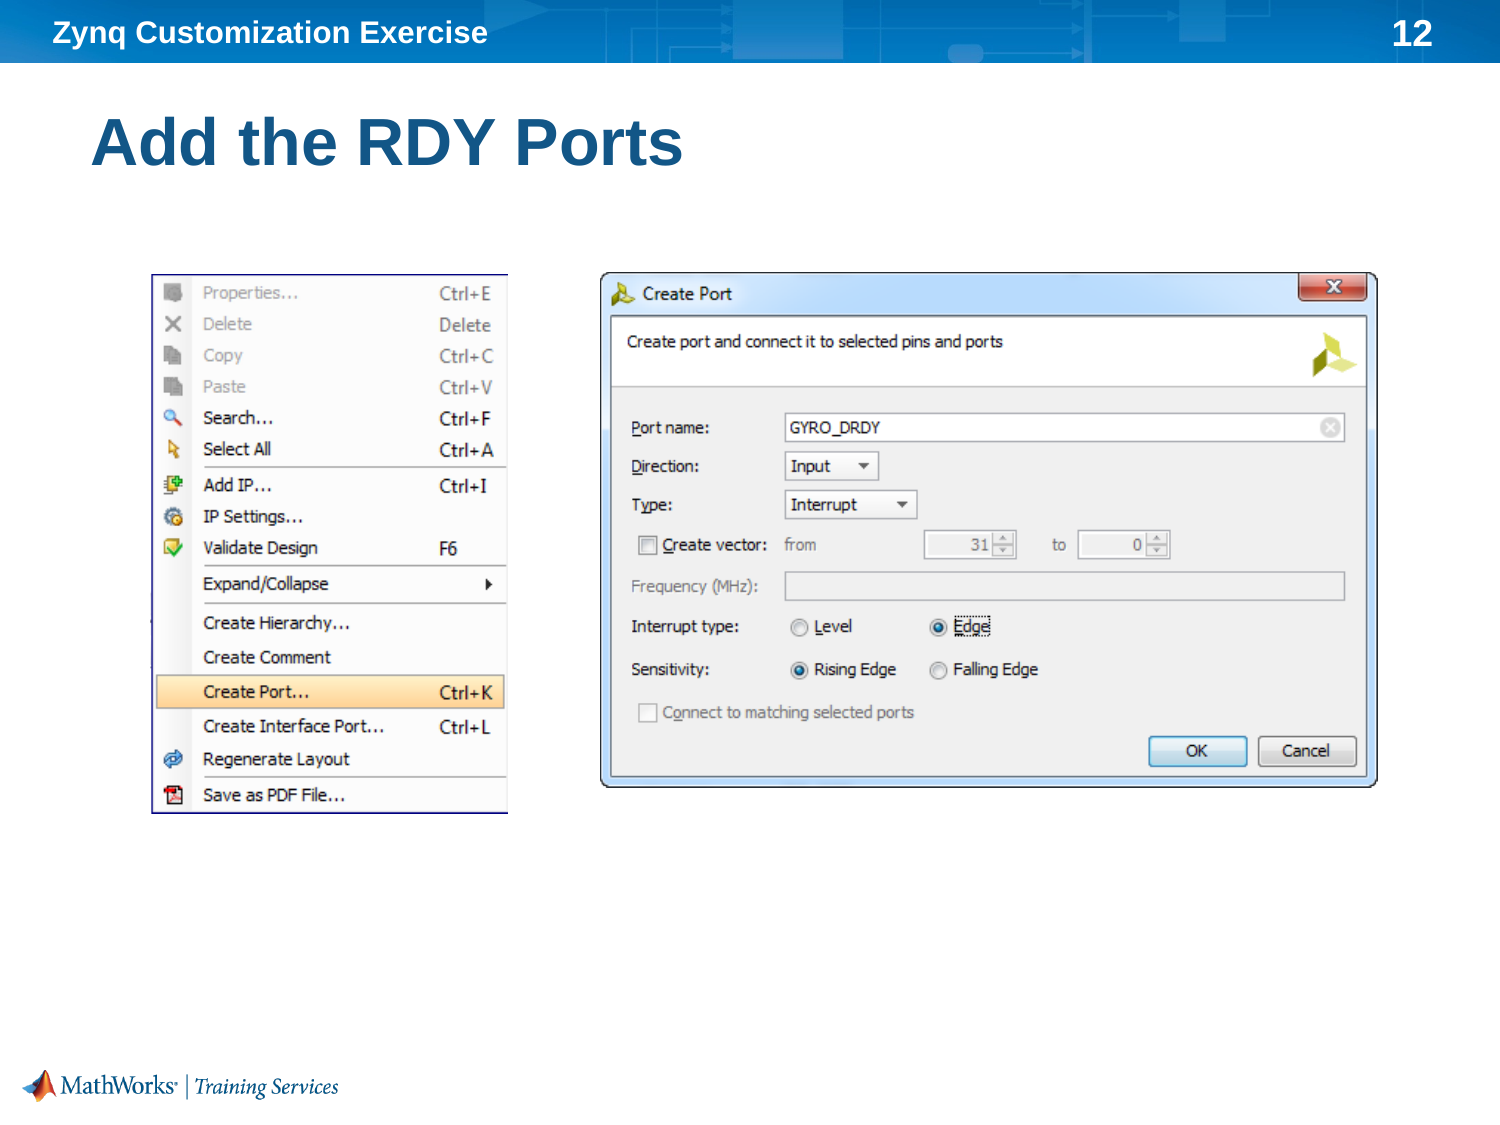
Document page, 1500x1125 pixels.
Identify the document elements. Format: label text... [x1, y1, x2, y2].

picture [599, 272, 1379, 788]
picture [22, 1070, 338, 1102]
picture [149, 274, 508, 814]
title Add the RDY Ports [75, 91, 1400, 280]
picture [0, 0, 1500, 63]
